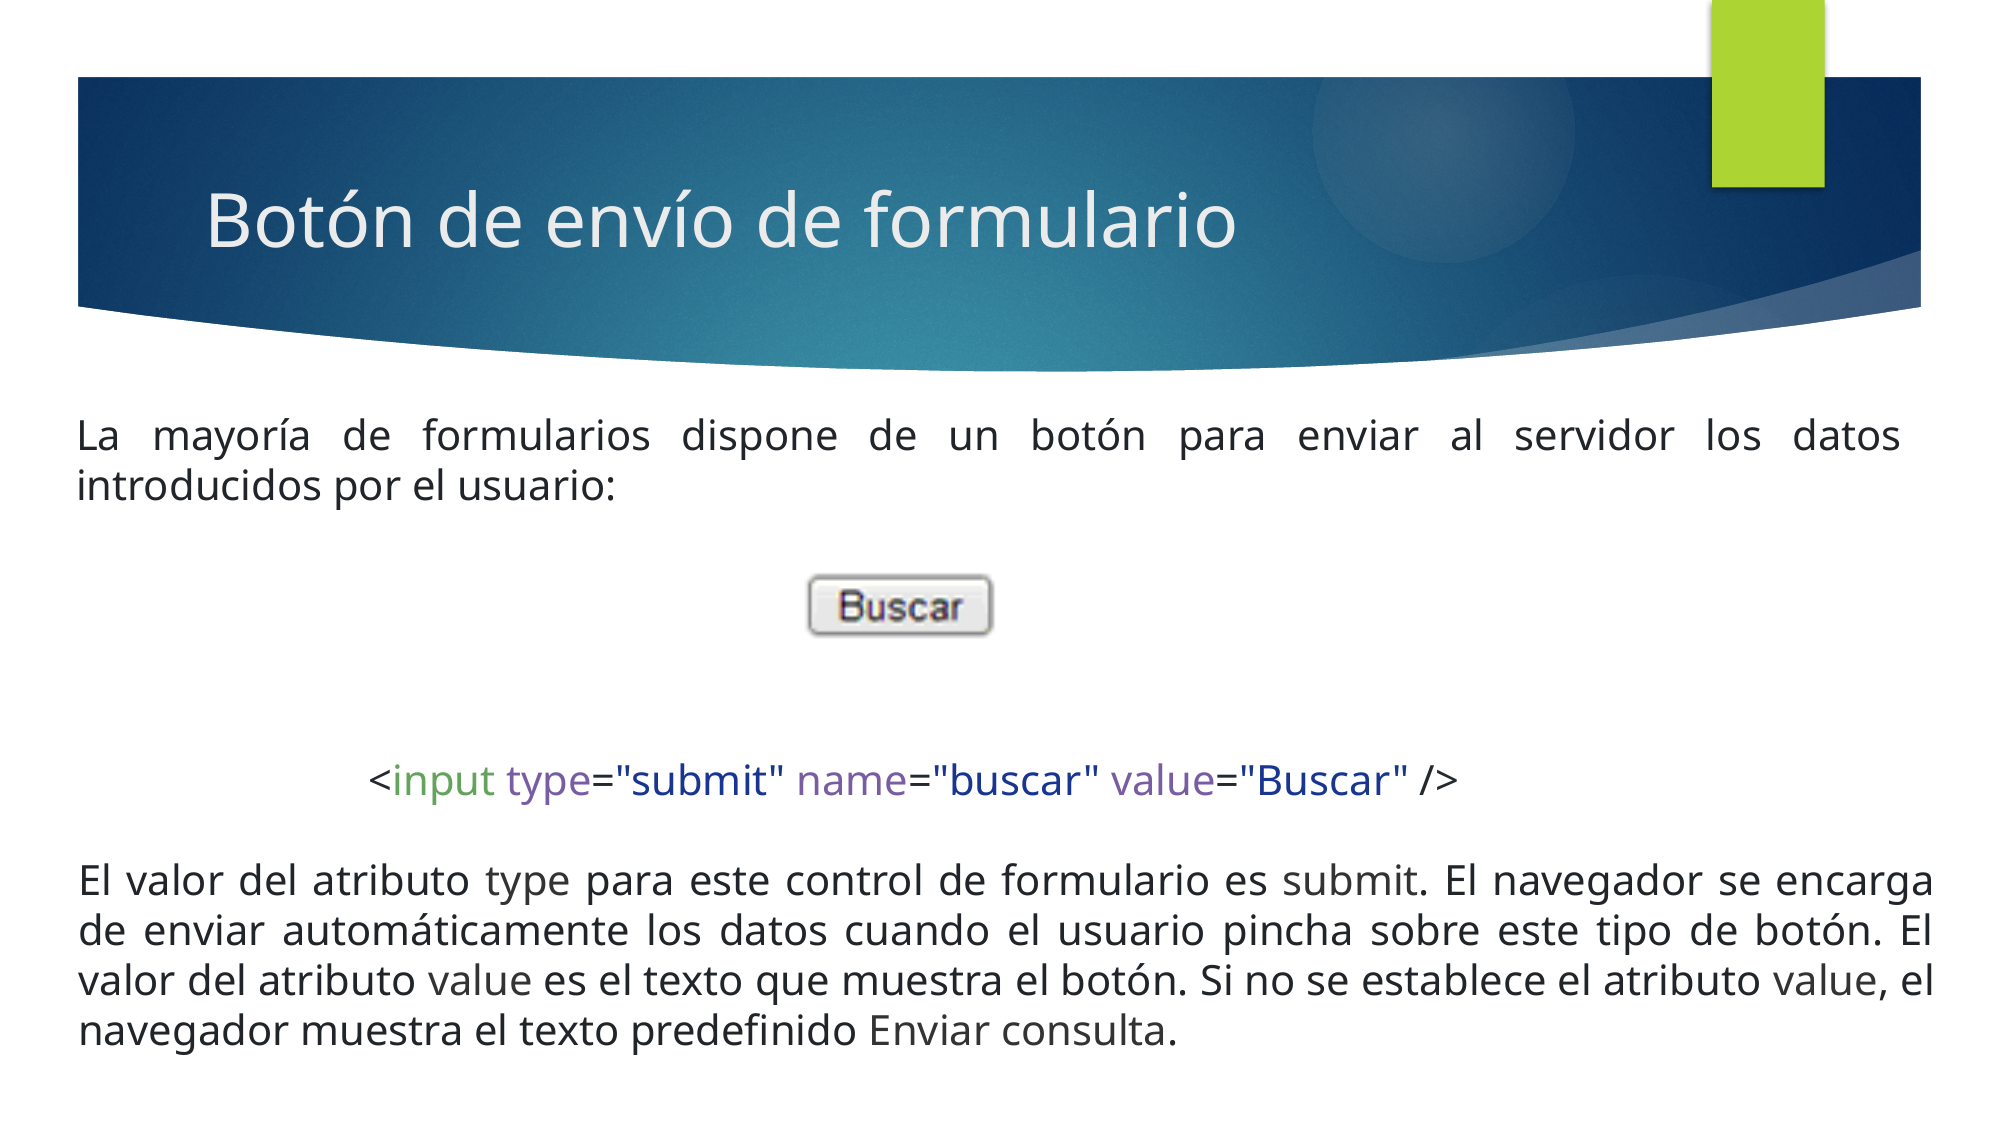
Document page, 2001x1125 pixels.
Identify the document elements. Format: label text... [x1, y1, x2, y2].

text_box <input type="submit" name="buscar" value="Buscar" /> El valor del atributo type para este control de formulario es submit. El navegador se encarga de enviar automáticamente los datos cuando el usuario pincha sobre este tipo de botón. El valor del atributo value es el texto que muestra el botón. Si no se establece el atributo value, el navegador muestra el texto predefinido Enviar consulta. [78, 727, 1935, 1080]
title Botón de envío de formulario [189, 159, 1627, 276]
text_box La mayoría de formularios dispone de un botón para enviar al servidor los datos introducidos por el usuario: [61, 401, 1918, 517]
picture [785, 517, 1258, 716]
